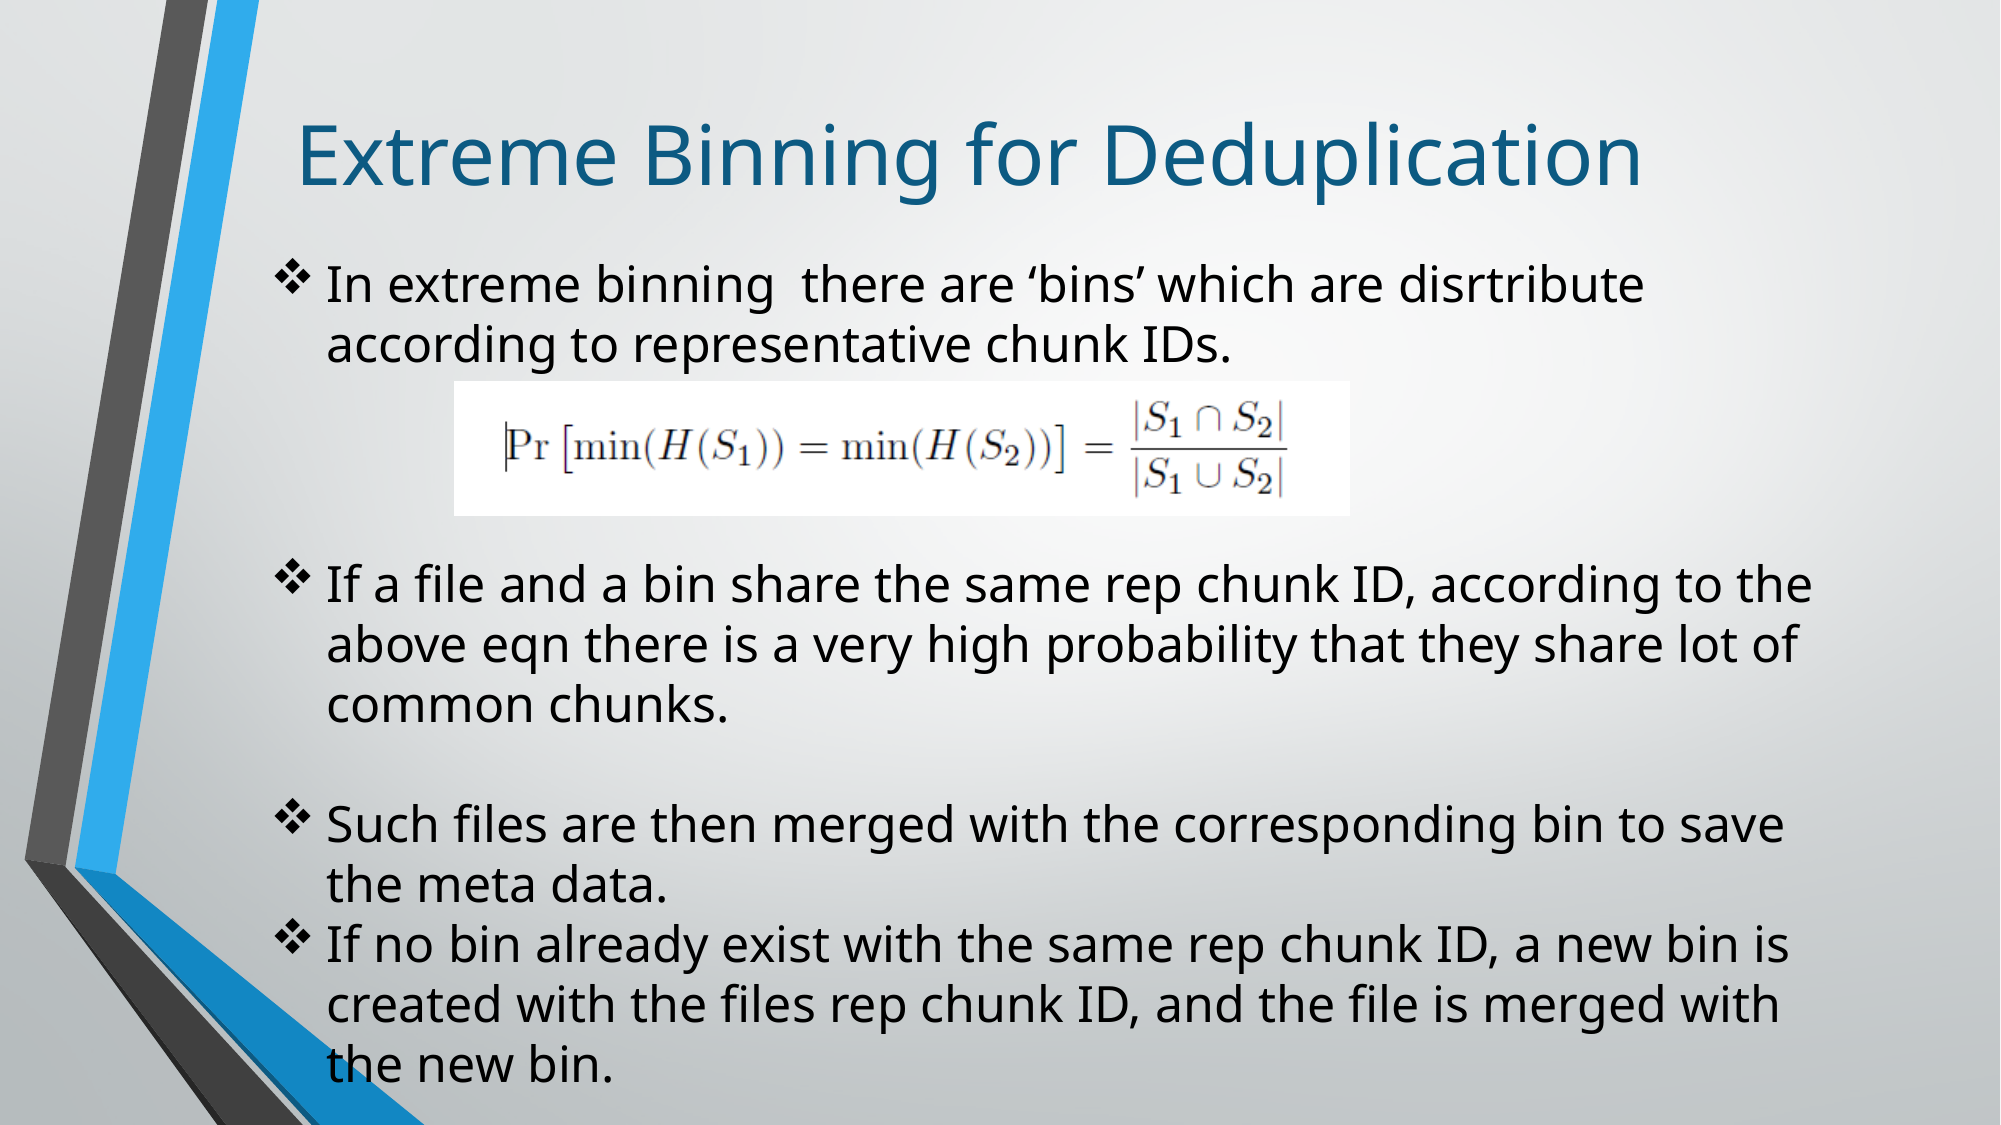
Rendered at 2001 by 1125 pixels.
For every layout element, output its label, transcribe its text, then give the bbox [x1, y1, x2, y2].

title Extreme Binning for Deduplication [255, 65, 1686, 239]
text_box In extreme binning there are ‘bins’ which are disrtribute according to representative chunk IDs. If a file and a bin share the same rep chunk ID, according to the above eqn there is a very high probability that they share lot of common chunks. Such files are then merged with the corresponding bin to save the meta data. If no bin already exist with the same rep chunk ID, a new bin is created with the files rep chunk ID, and the file is merged with the new bin. [255, 244, 1888, 1100]
picture [454, 380, 1351, 516]
